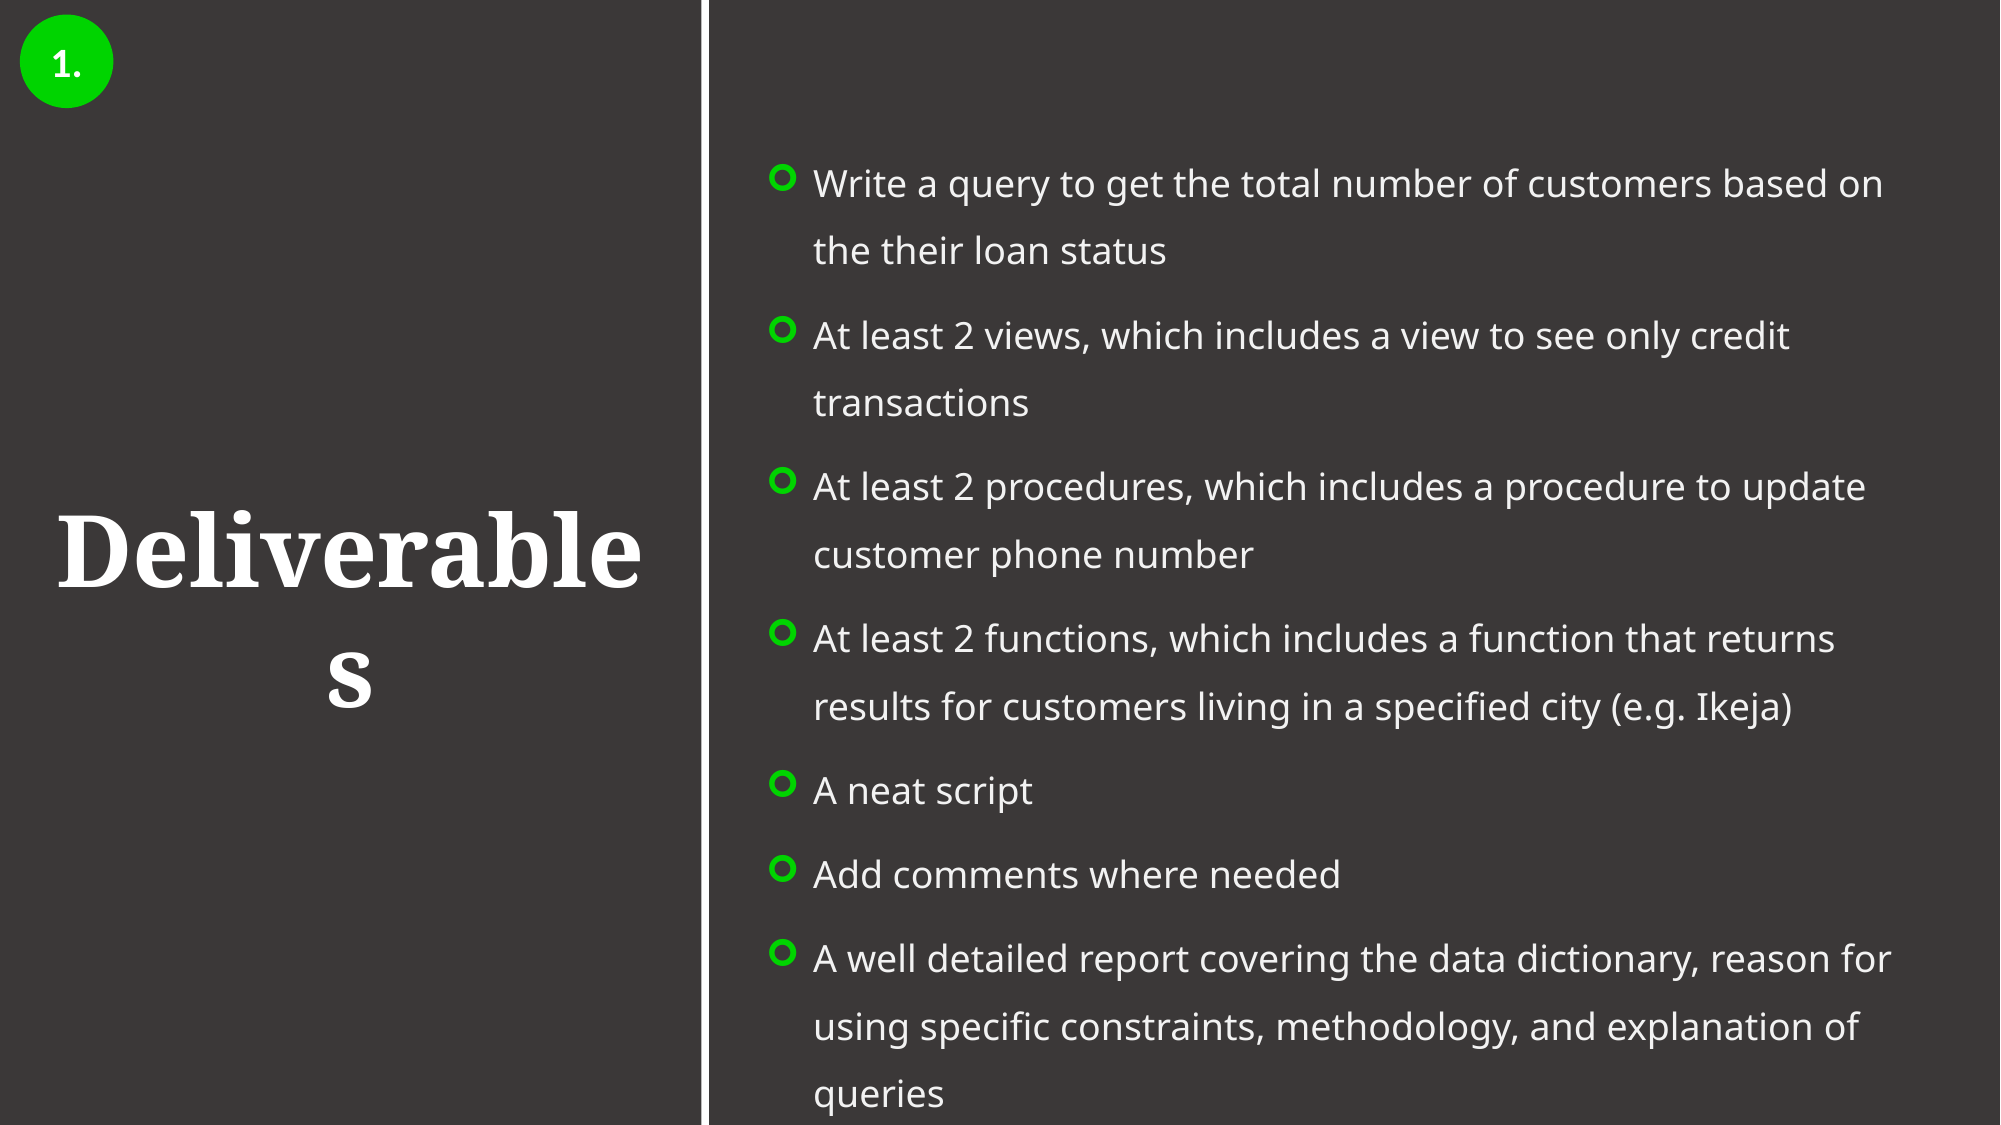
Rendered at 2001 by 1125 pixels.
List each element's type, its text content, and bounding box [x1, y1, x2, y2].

text_box [700, 0, 710, 1125]
text_box [0, 0, 700, 1125]
text_box Deliverables [29, 480, 672, 735]
text_box 1. [18, 13, 115, 110]
text_box Write a query to get the total number of customers based on the their loan status At least 2 views, which includes a view to see only credit transactions At least 2 procedures, which includes a procedure to update customer phone number At least 2 functions, which includes a function that returns results for customers living in a specified city (e.g. Ikeja) A neat script Add comments where needed A well detailed report covering the data dictionary, reason for using specific constraints, methodology, and explanation of queries [751, 130, 1958, 1123]
text_box [710, 0, 2000, 1125]
